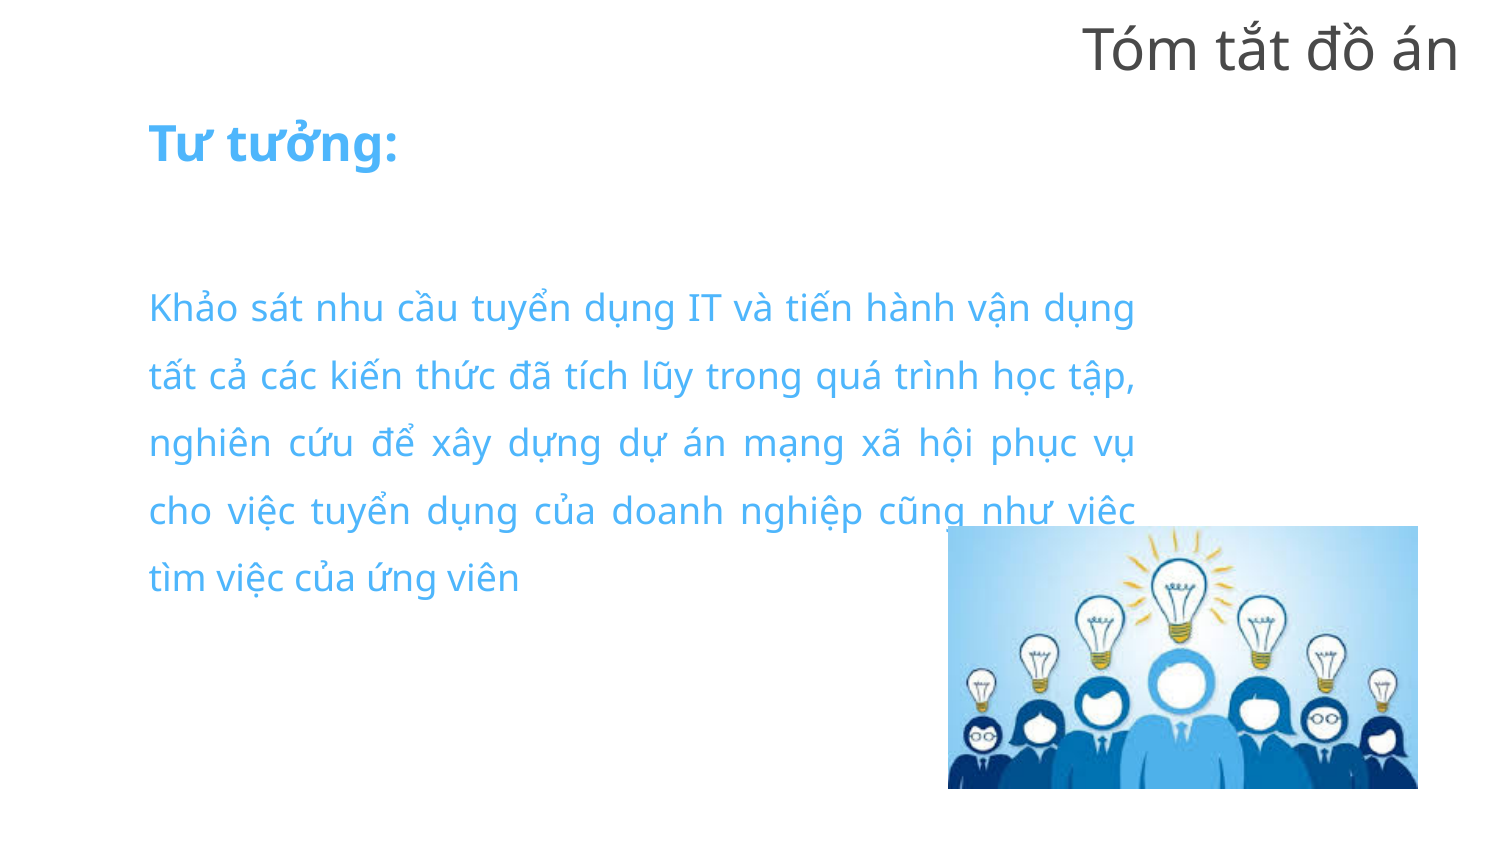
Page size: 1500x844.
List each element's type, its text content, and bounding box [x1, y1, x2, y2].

subtitle Tư tưởng: Khảo sát nhu cầu tuyển dụng IT và tiến hành vận dụng tất cả các kiến thức đã tích lũy trong quá trình học tập, nghiên cứu để xây dựng dự án mạng xã hội phục vụ cho việc tuyển dụng của doanh nghiệp cũng như việc tìm việc của ứng viên [133, 66, 1152, 760]
picture [948, 525, 1418, 789]
title Tóm tắt đồ án [1046, 0, 1476, 95]
